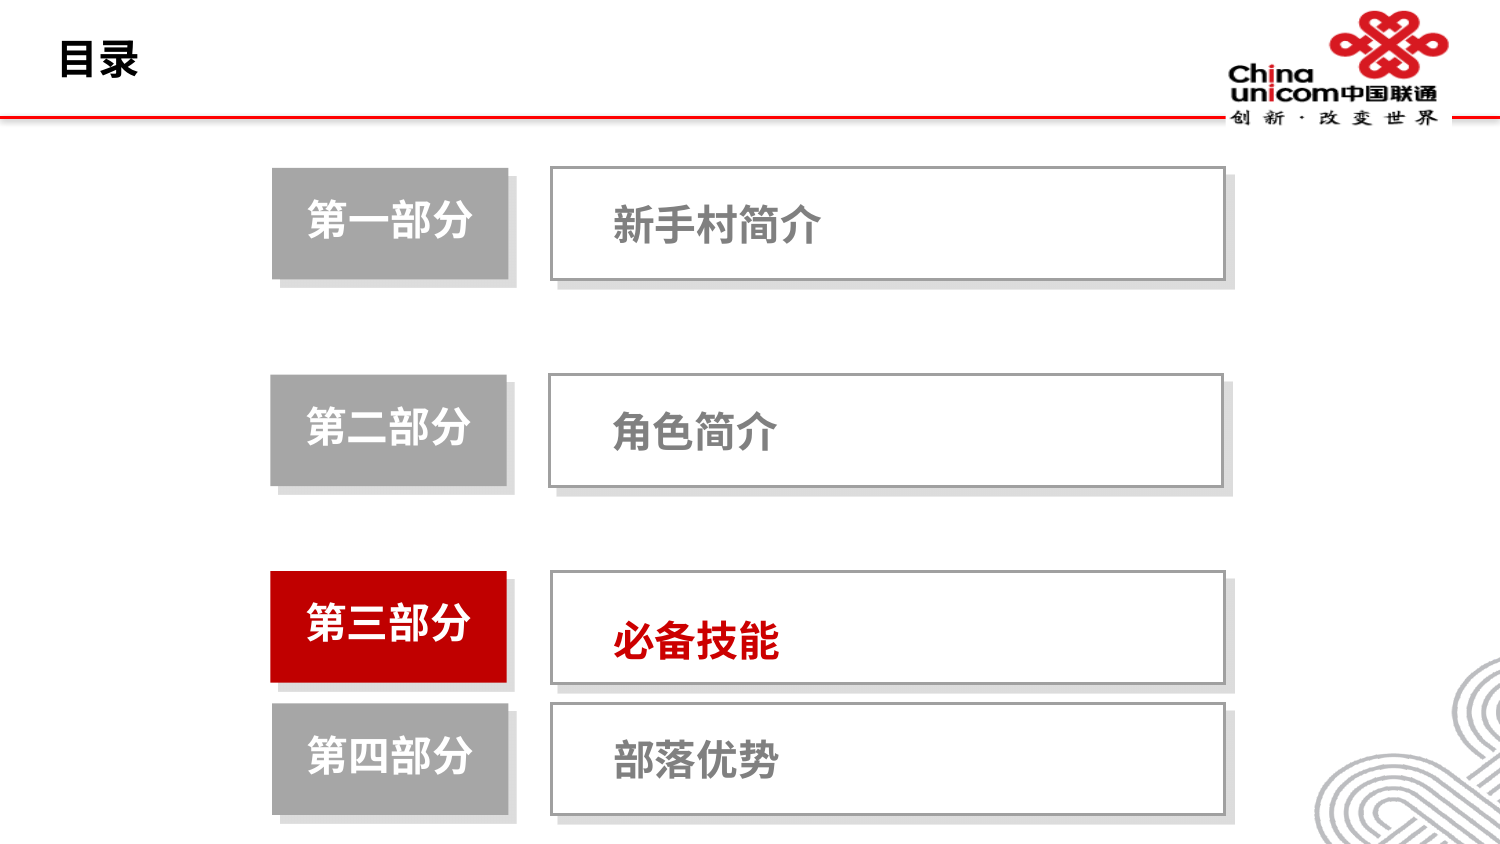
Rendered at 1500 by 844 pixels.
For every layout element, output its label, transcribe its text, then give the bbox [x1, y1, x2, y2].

text_box 角色简介 [549, 374, 1223, 487]
text_box 部落优势 [551, 703, 1225, 815]
title 目录 [41, 17, 1217, 98]
text_box 第三部分 [270, 571, 507, 683]
text_box 新手村简介 [551, 167, 1225, 280]
text_box 第四部分 [272, 703, 509, 815]
text_box 第二部分 [270, 374, 507, 487]
text_box 第一部分 [272, 167, 509, 280]
slide_number [1347, 790, 1443, 826]
text_box 必备技能 [551, 571, 1225, 684]
picture [1277, 650, 1500, 844]
picture [1225, 6, 1452, 130]
